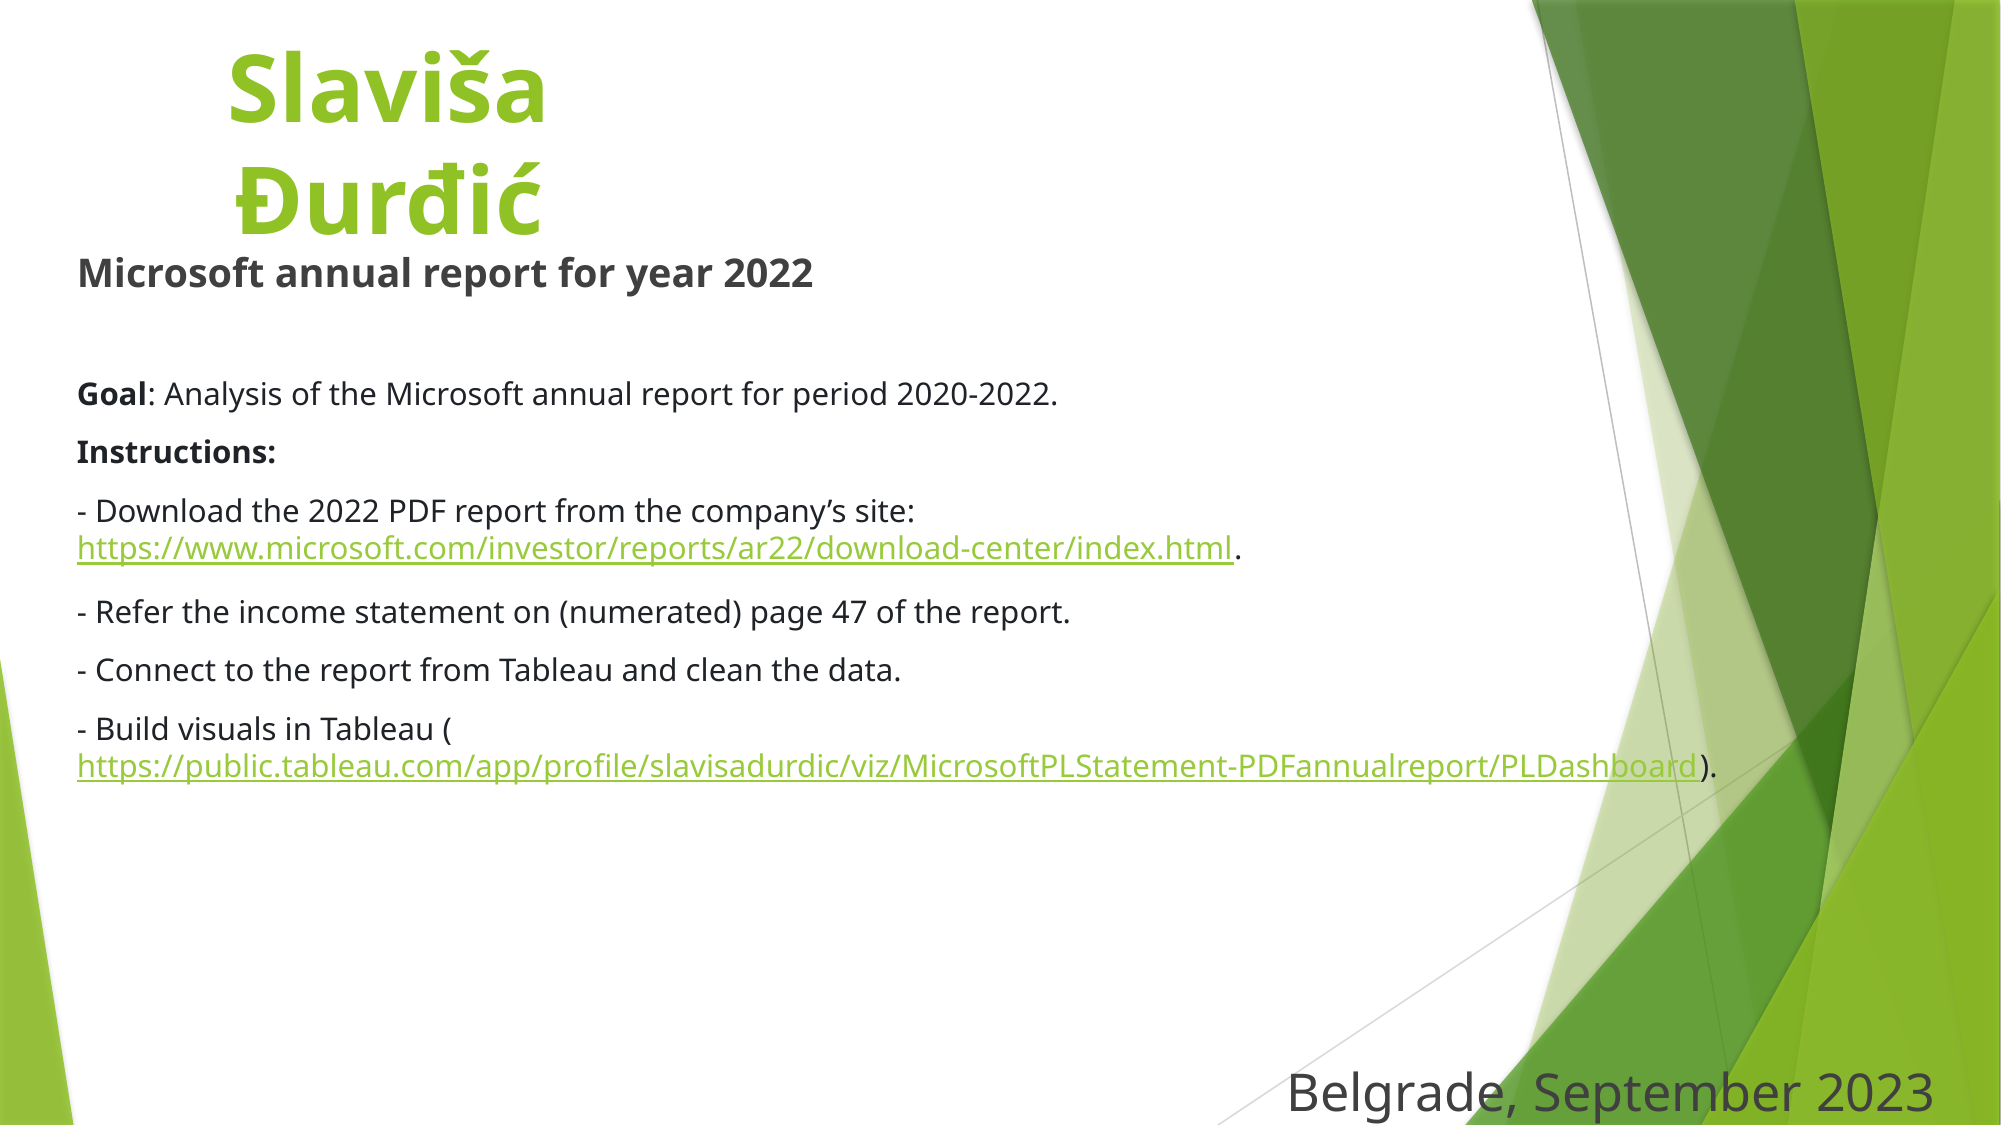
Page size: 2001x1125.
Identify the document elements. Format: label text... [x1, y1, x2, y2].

list Microsoft annual report for year 2022 Goal: Analysis of the Microsoft annual report for period 2020-2022. Instructions: - Download the 2022 PDF report from the company’s site: https://www.microsoft.com/investor/reports/ar22/download-center/index.html. - Refer the income statement on (numerated) page 47 of the report. - Connect to the report from Tableau and clean the data. - Build visuals in Tableau (https://public.tableau.com/app/profile/slavisadurdic/viz/MicrosoftPLStatement-PDFannualreport/PLDashboard). Belgrade, September 2023 [61, 240, 1950, 809]
title Slaviša Đurđić [61, 20, 716, 150]
